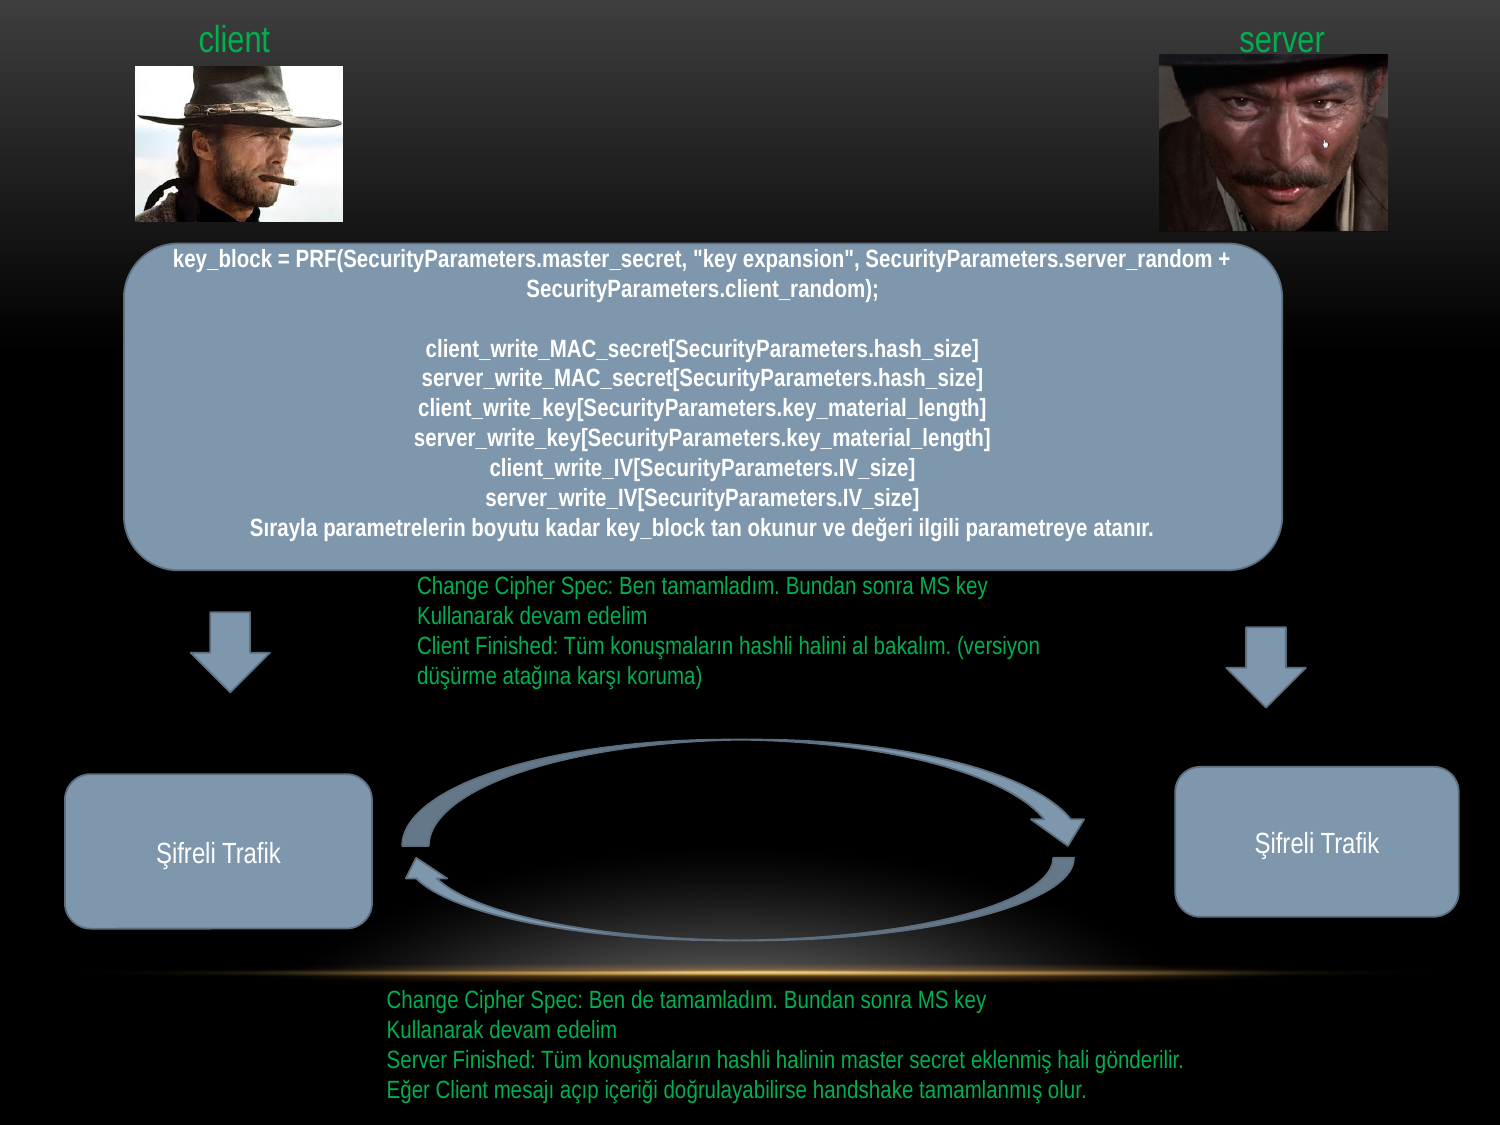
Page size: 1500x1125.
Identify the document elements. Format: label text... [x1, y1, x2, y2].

text_box [401, 738, 1085, 847]
text_box key_block = PRF(SecurityParameters.master_secret, "key expansion", SecurityParameters.server_random + SecurityParameters.client_random); client_write_MAC_secret[SecurityParameters.hash_size] server_write_MAC_secret[SecurityParameters.hash_size] client_write_key[SecurityParameters.key_material_length] server_write_key[SecurityParameters.key_material_length] client_write_IV[SecurityParameters.IV_size] server_write_IV[SecurityParameters.IV_size] Sırayla parametrelerin boyutu kadar key_block tan okunur ve değeri ilgili parametreye atanır. [123, 242, 1284, 572]
text_box Şifreli Trafik [1174, 765, 1460, 918]
text_box client [183, 7, 286, 66]
text_box [1225, 626, 1307, 709]
text_box [189, 611, 271, 694]
text_box Şifreli Trafik [64, 773, 373, 930]
text_box [405, 856, 1075, 942]
text_box Change Cipher Spec: Ben de tamamladım. Bundan sonra MS key Kullanarak devam edelim Server Finished: Tüm konuşmaların hashli halinin master secret eklenmiş hali gönderilir. Eğer Client mesajı açıp içeriği doğrulayabilirse handshake tamamlanmış olur. [371, 975, 1266, 1111]
text_box Change Cipher Spec: Ben tamamladım. Bundan sonra MS key Kullanarak devam edelim Client Finished: Tüm konuşmaların hashli halini al bakalım. (versiyon düşürme atağına karşı koruma) [402, 562, 1068, 697]
picture [0, 0, 1500, 1125]
text_box server [1224, 7, 1340, 54]
